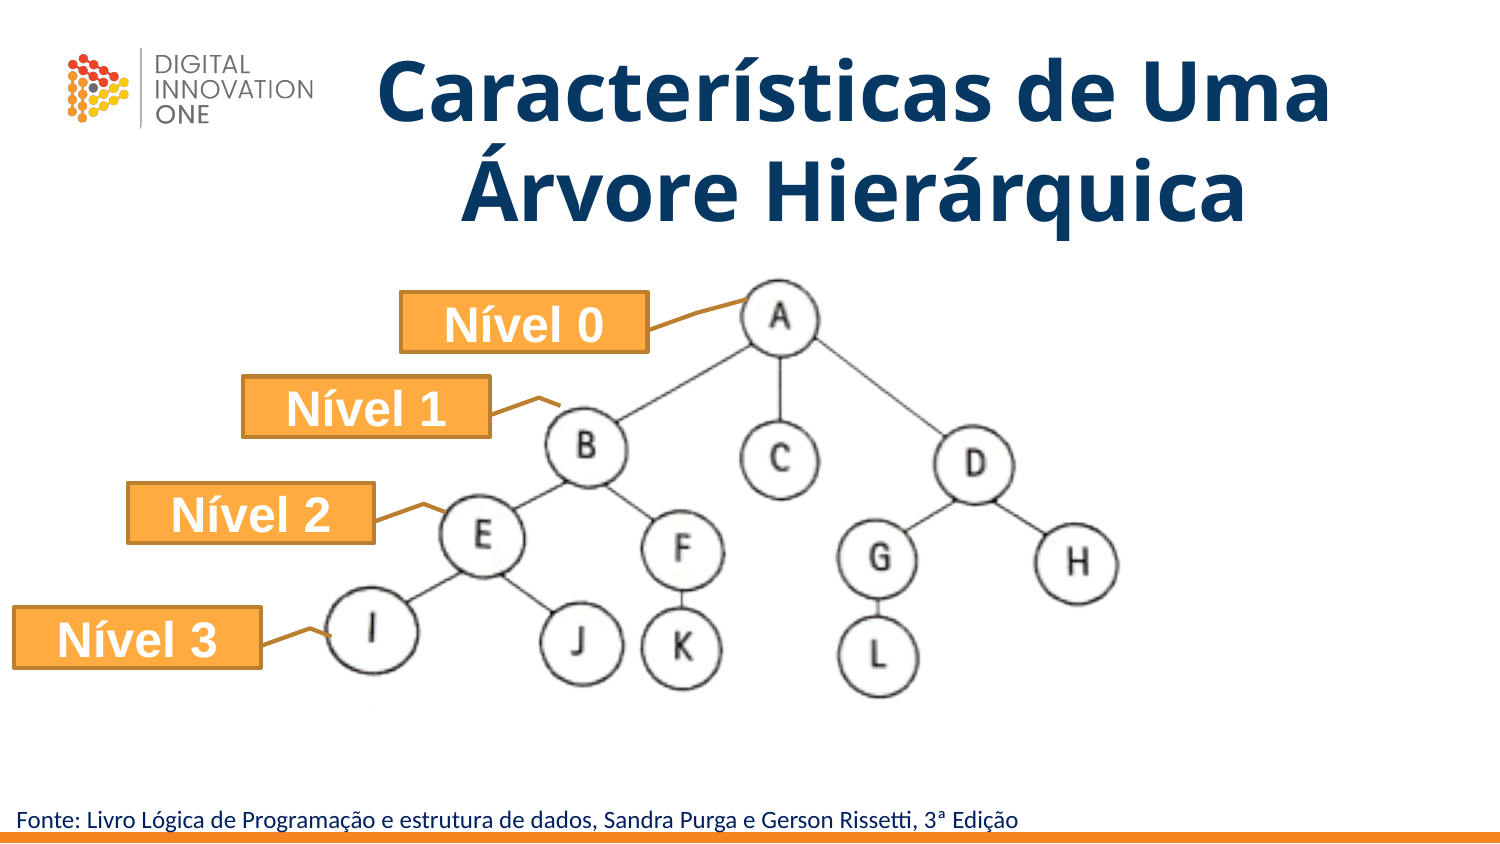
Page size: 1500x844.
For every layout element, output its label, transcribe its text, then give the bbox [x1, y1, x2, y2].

text_box [0, 832, 1500, 843]
subtitle Características de Uma Árvore Hierárquica [261, 39, 1449, 237]
picture [294, 255, 1170, 718]
text_box Nível 3 [12, 605, 289, 670]
picture [50, 39, 331, 138]
text_box Nível 2 [126, 481, 289, 545]
text_box Fonte: Livro Lógica de Programação e estrutura de dados, Sandra Purga e Gerson Rissetti, 3ª Edição [1, 796, 1480, 842]
text_box Nível 1 [241, 374, 289, 439]
